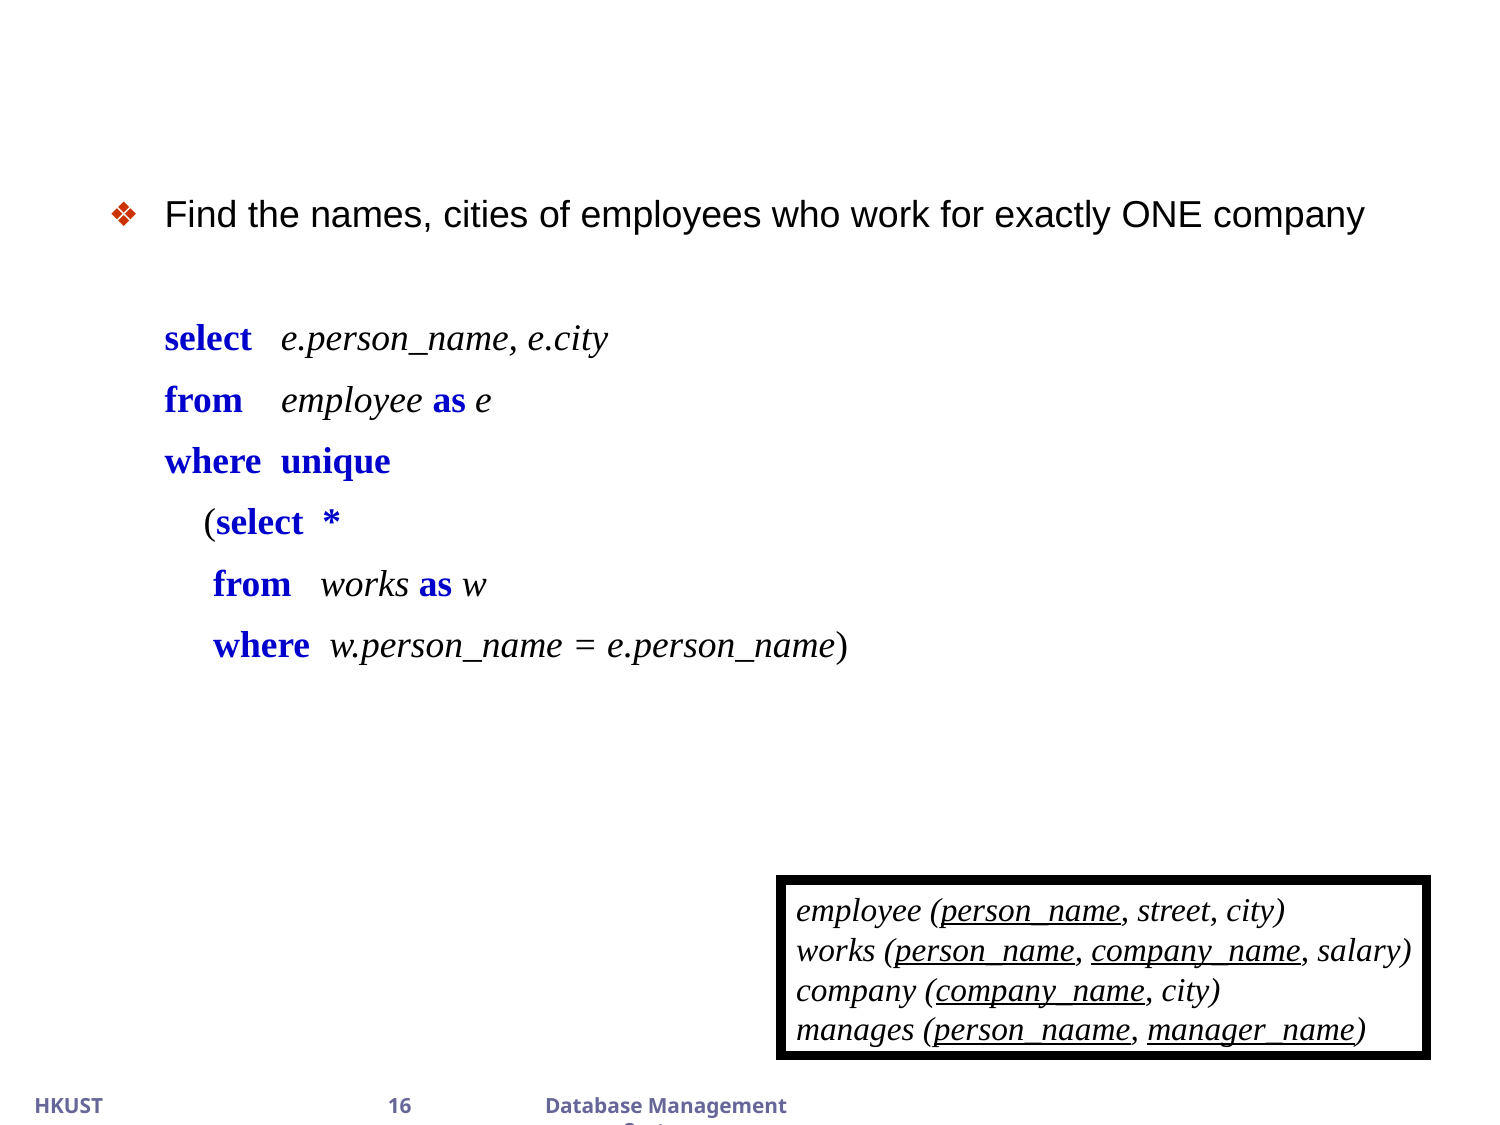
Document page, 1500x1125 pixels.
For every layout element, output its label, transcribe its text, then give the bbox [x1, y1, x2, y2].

list Find the names, cities of employees who work for exactly ONE company select e.person_name, e.city from employee as e where unique (select * from works as w where w.person_name = e.person_name) [93, 182, 1382, 983]
text_box employee (person_name, street, city)‏ works (person_name, company_name, salary)‏ company (company_name, city)‏ manages (person_naame, manager_name)‏ [781, 880, 1427, 1056]
